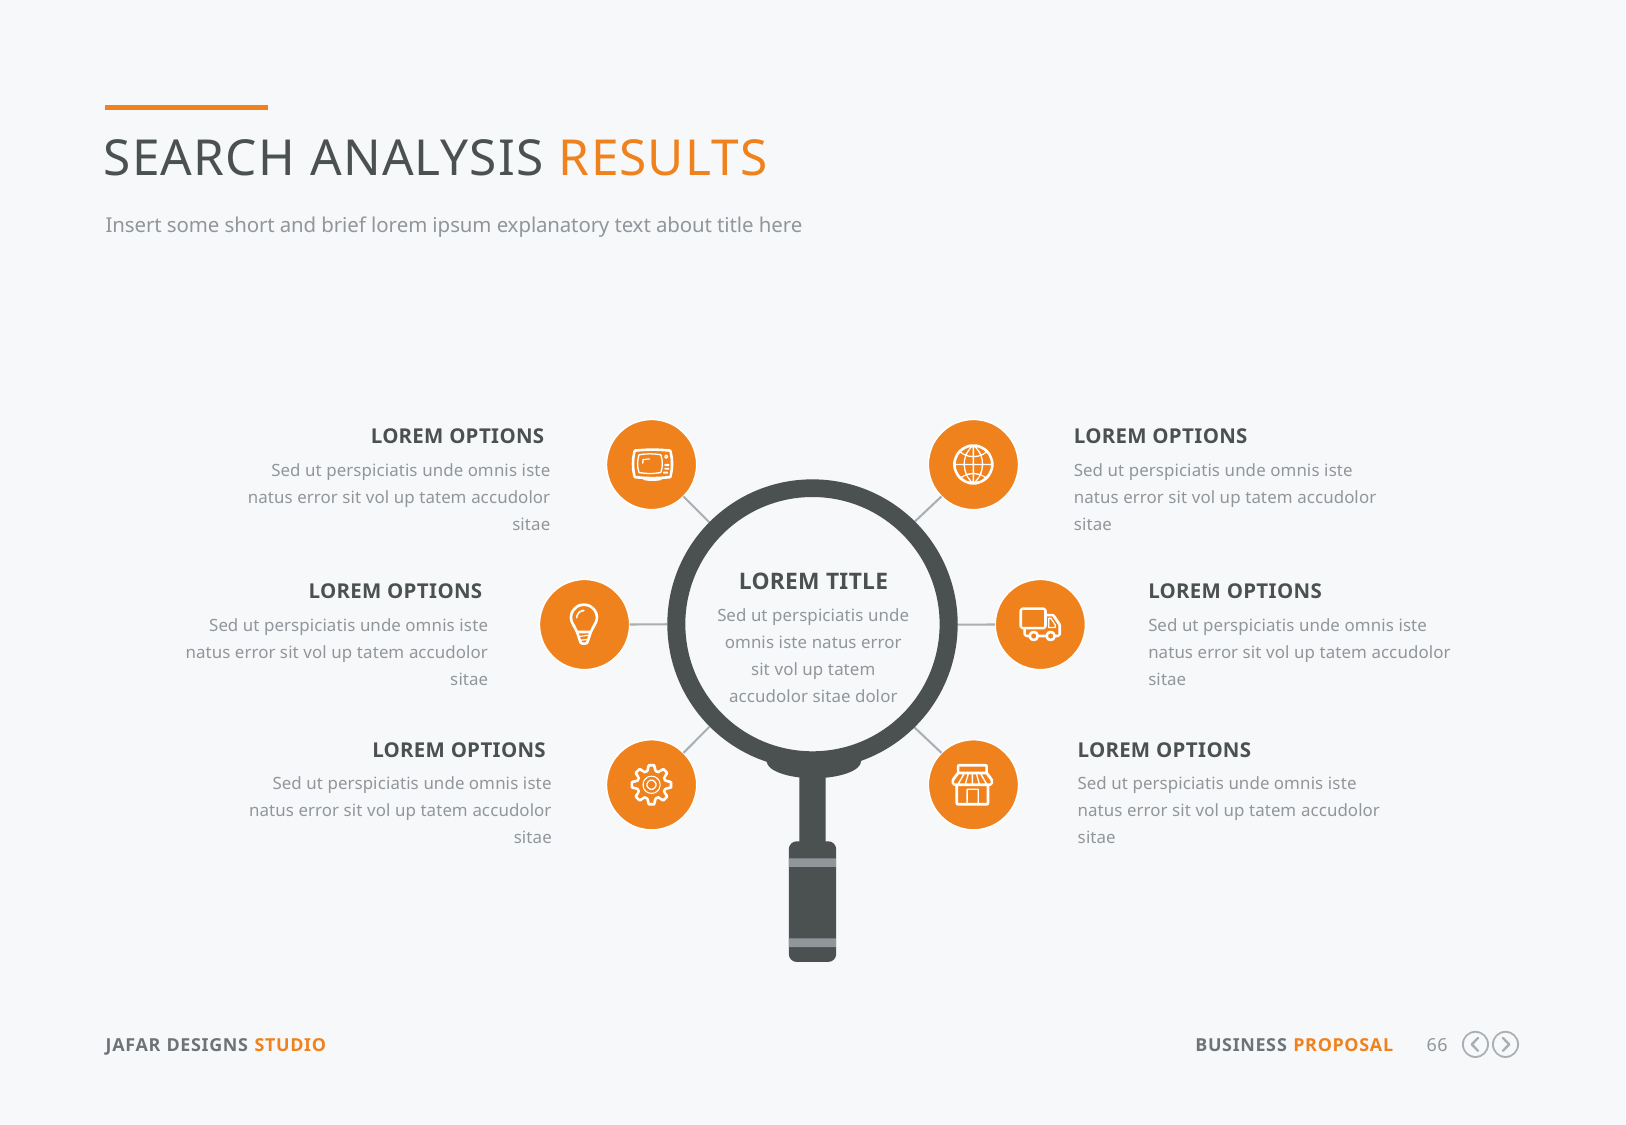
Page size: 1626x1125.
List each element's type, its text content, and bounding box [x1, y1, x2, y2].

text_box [234, 736, 552, 821]
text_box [1148, 578, 1466, 663]
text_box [630, 763, 667, 806]
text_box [233, 423, 551, 508]
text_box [171, 578, 489, 663]
list Search analysis results [103, 125, 1518, 187]
list Insert some short and brief lorem ipsum explanatory text about title here [105, 209, 1519, 241]
text_box [953, 444, 994, 485]
text_box [538, 578, 631, 671]
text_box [569, 603, 599, 646]
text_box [1019, 607, 1062, 642]
text_box [994, 578, 1087, 671]
text_box [958, 738, 1020, 831]
text_box [605, 738, 667, 831]
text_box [1077, 736, 1395, 821]
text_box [1074, 423, 1392, 508]
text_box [667, 479, 958, 962]
text_box [605, 418, 698, 511]
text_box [631, 448, 674, 481]
text_box [958, 763, 994, 806]
text_box [927, 418, 1020, 511]
